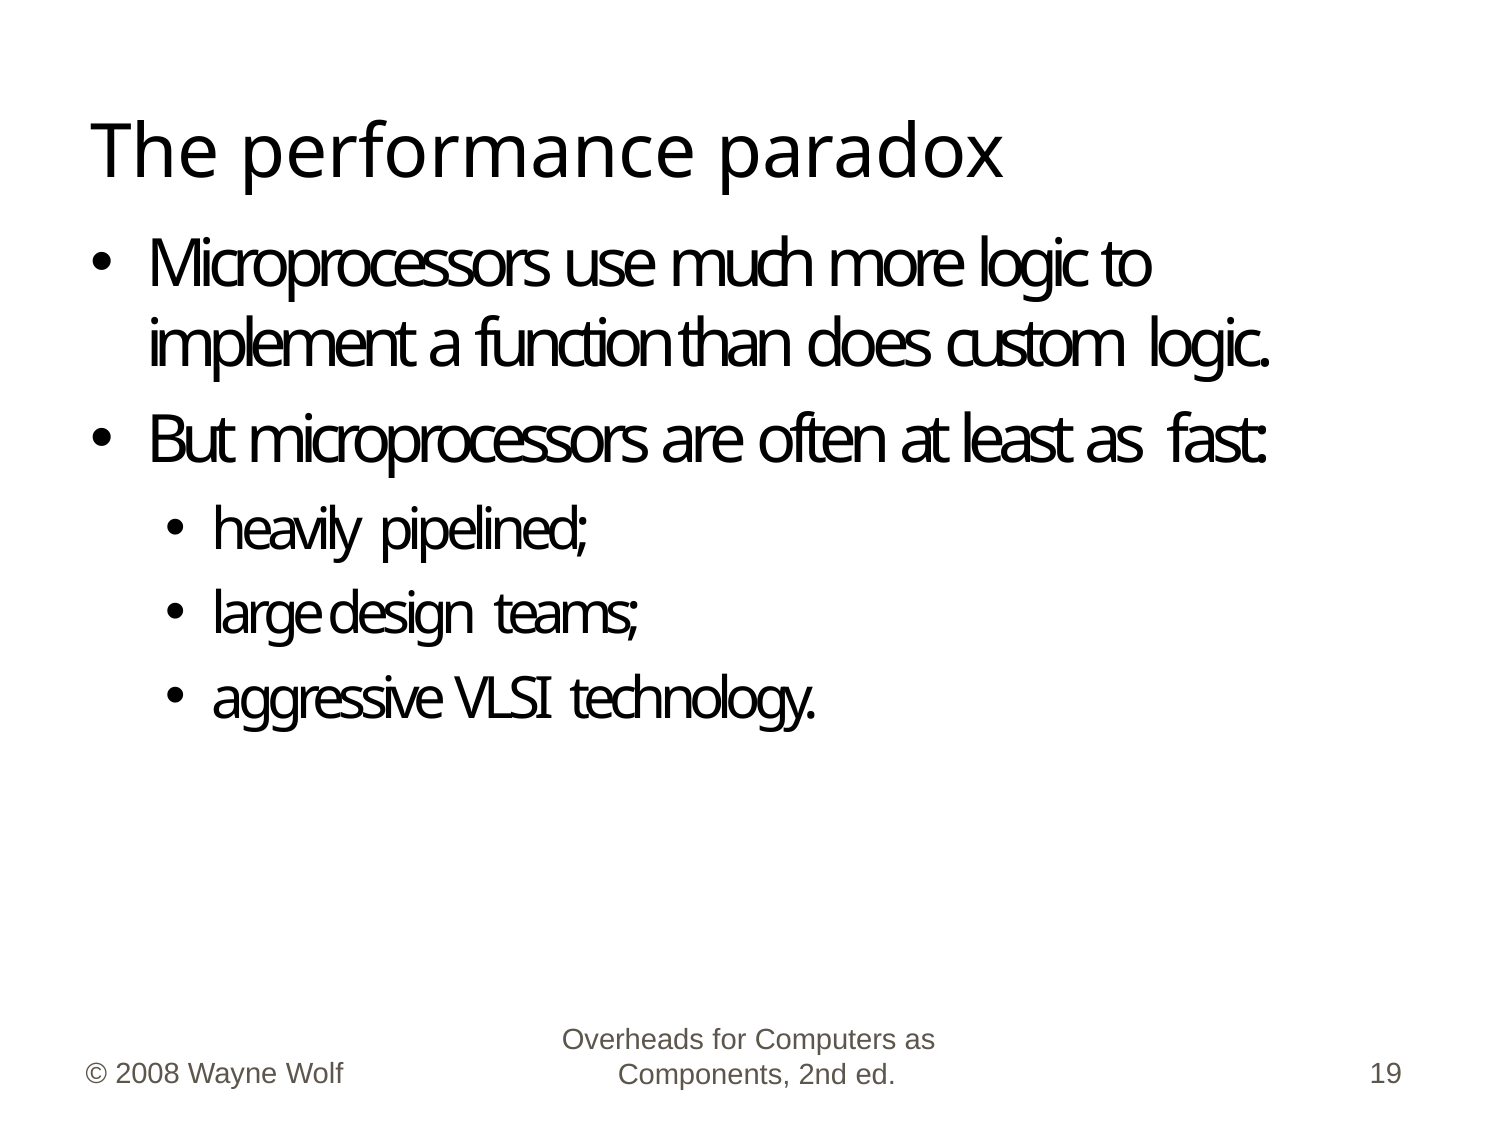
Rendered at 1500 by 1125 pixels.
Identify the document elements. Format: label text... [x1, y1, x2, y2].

text_box Microprocessors use much more logic to implement a function than does custom logic. But microprocessors are often at least as fast: heavily pipelined; large design teams; aggressive VLSI technology. [87, 217, 1361, 730]
title The performance paradox [87, 100, 1150, 217]
slide_number 19 [1365, 1054, 1406, 1125]
footer © 2008 Wayne Wolf [83, 1054, 349, 1125]
slide_number Overheads for Computers as Components, 2nd ed. [559, 1020, 940, 1125]
